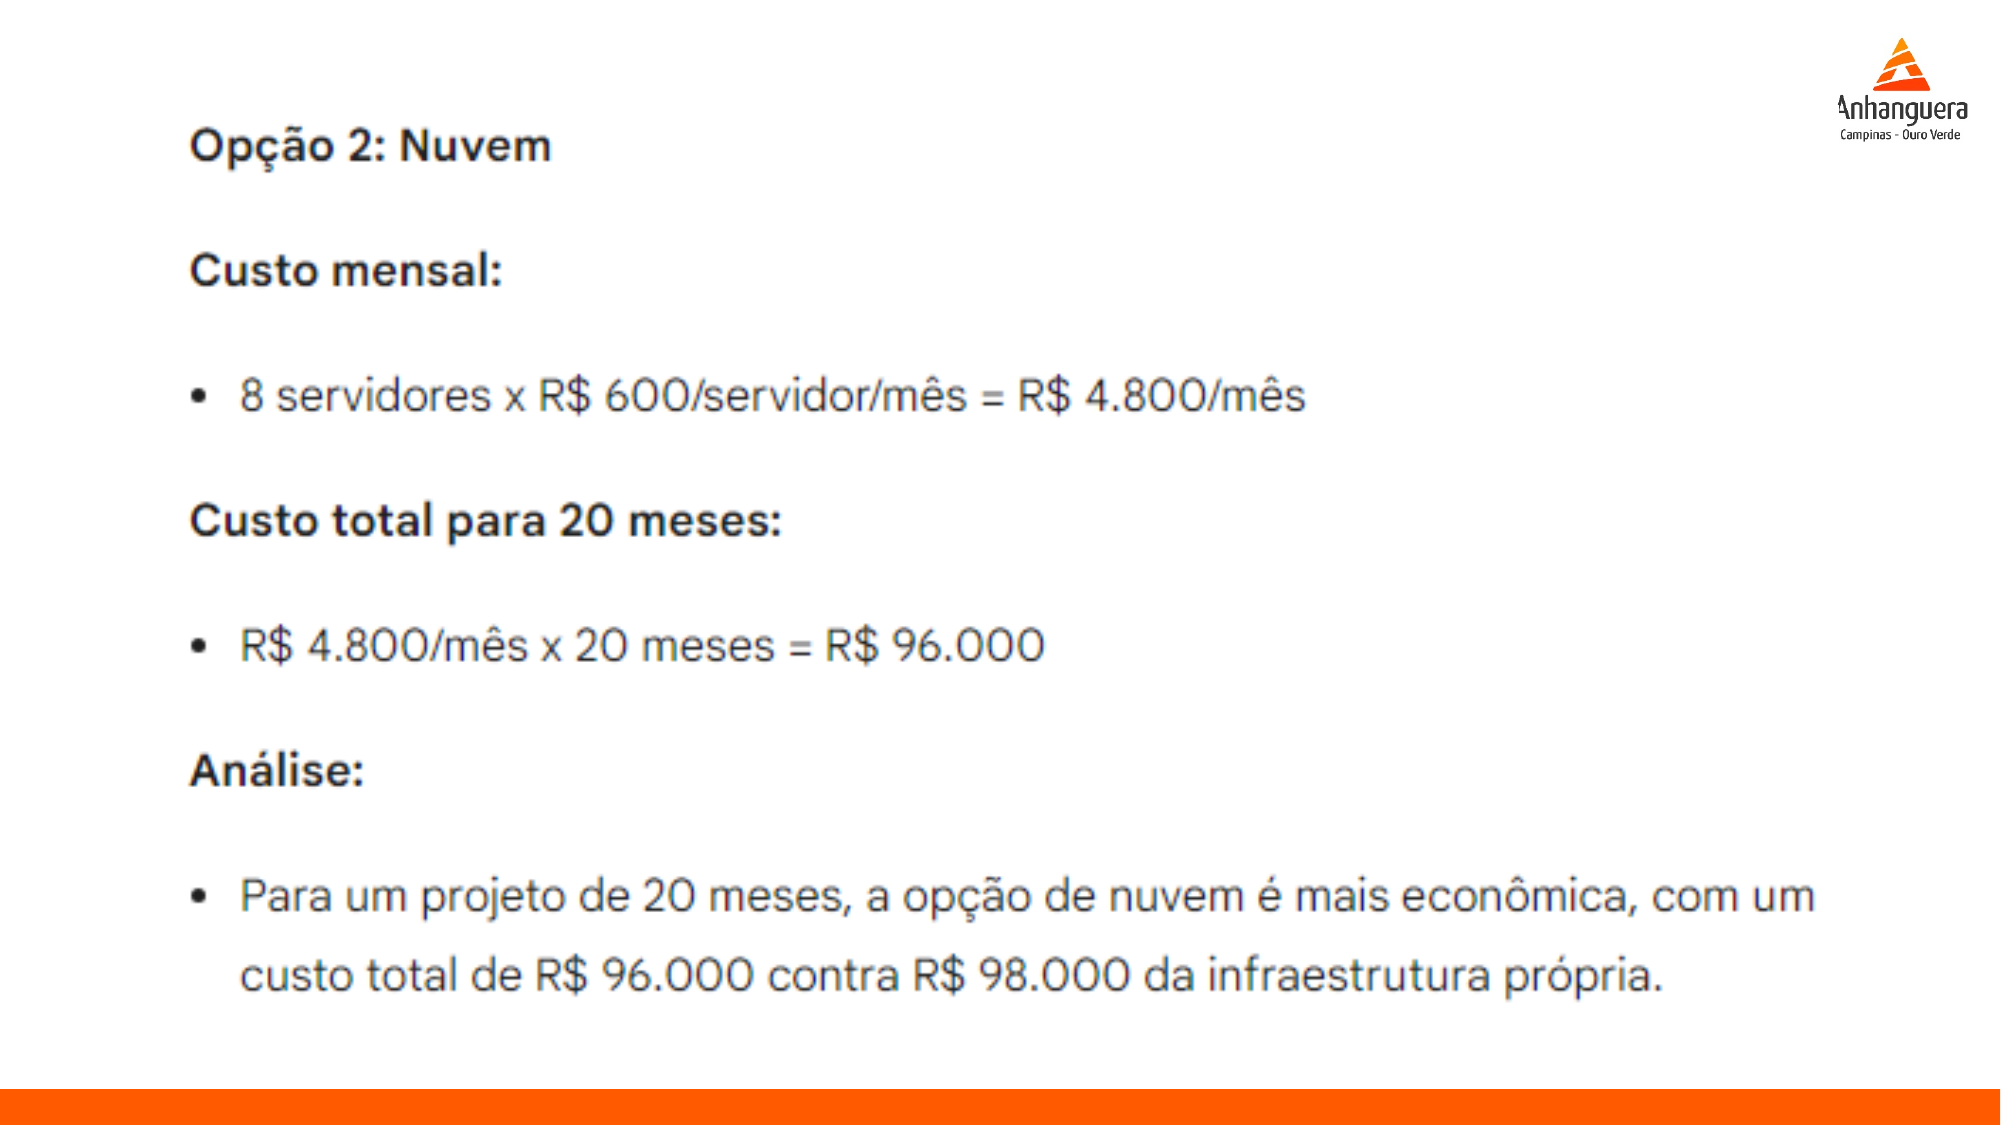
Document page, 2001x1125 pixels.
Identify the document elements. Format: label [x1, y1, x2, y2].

picture [161, 22, 1974, 1020]
